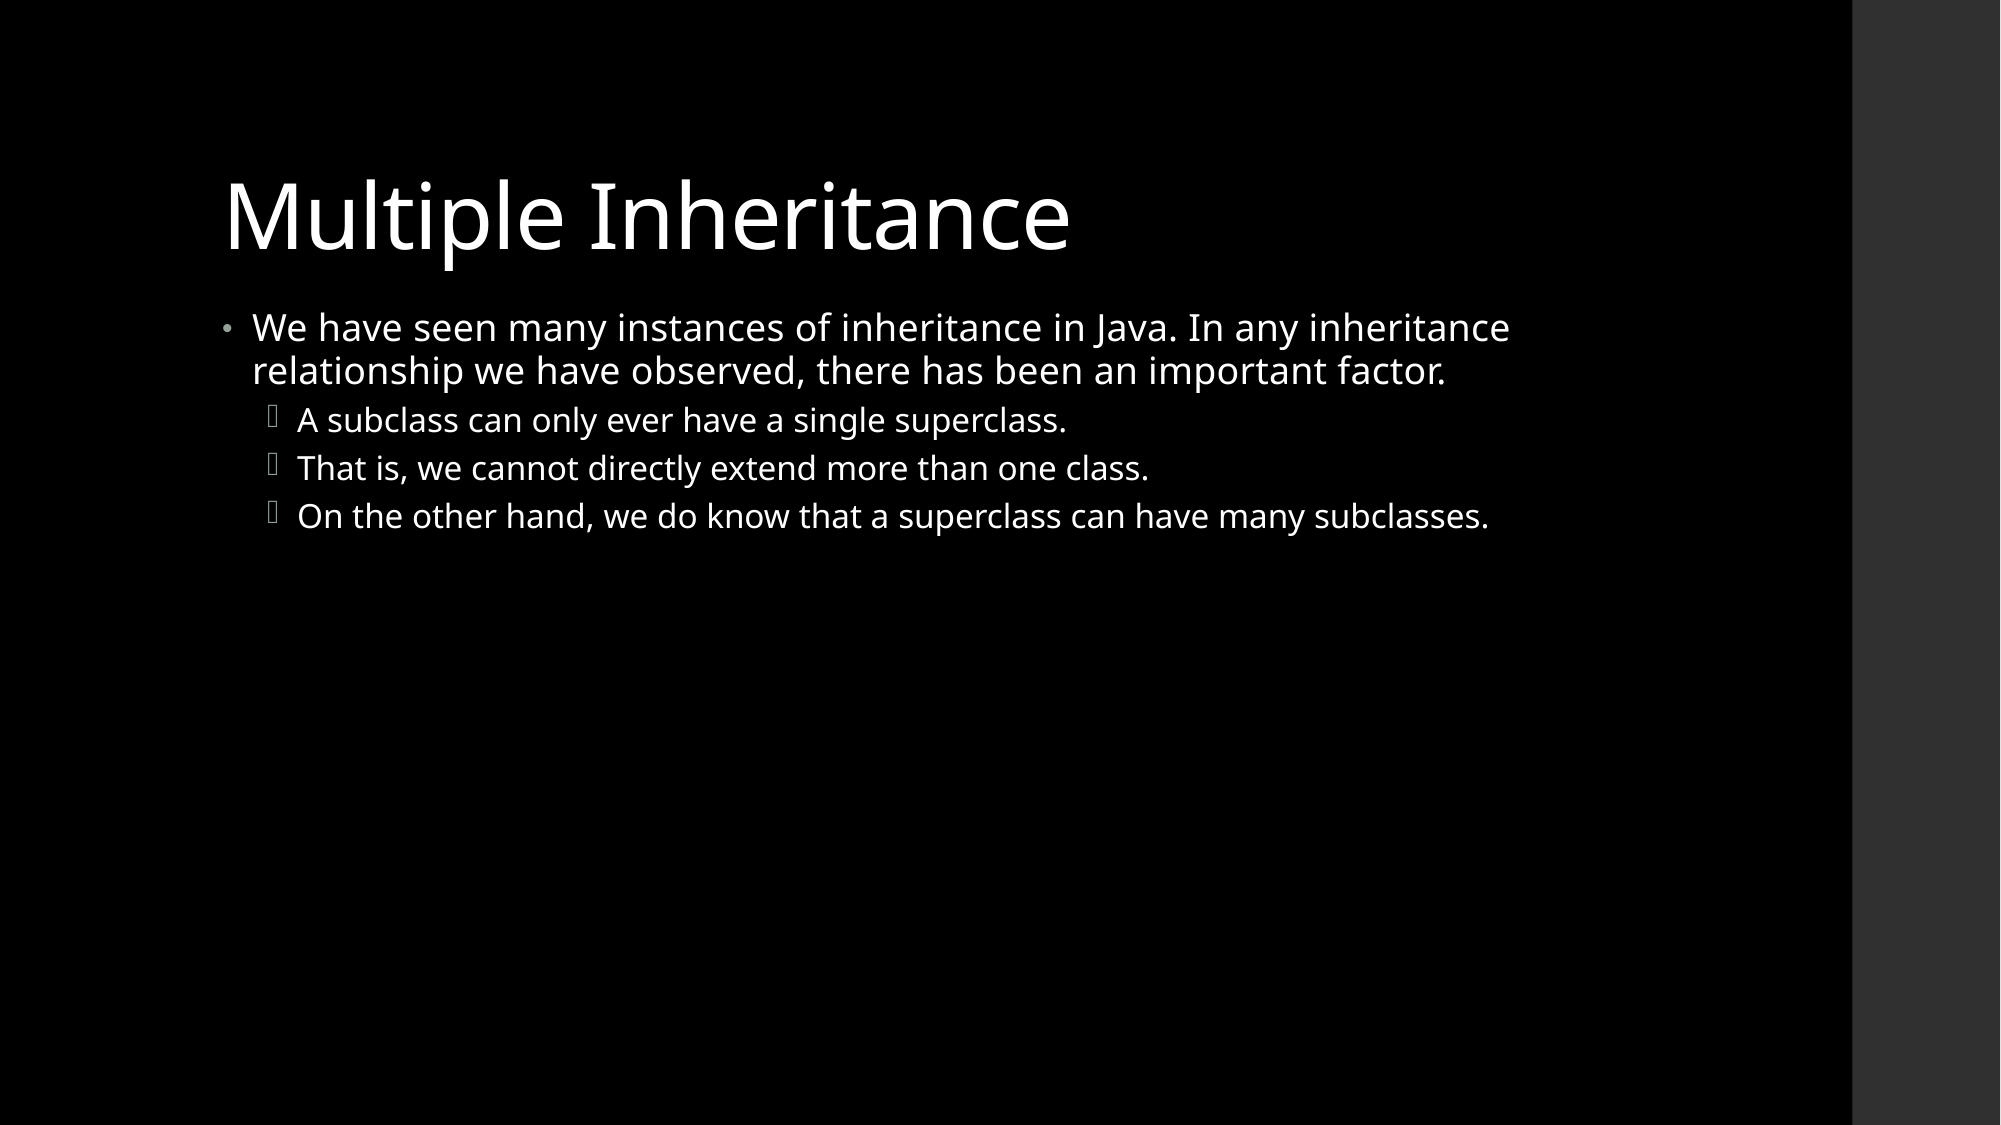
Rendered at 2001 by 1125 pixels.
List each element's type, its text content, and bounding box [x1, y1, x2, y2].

title Multiple Inheritance [206, 60, 1797, 278]
list We have seen many instances of inheritance in Java. In any inheritance relationship we have observed, there has been an important factor. A subclass can only ever have a single superclass. That is, we cannot directly extend more than one class. On the other hand, we do know that a superclass can have many subclasses. [206, 299, 1617, 1014]
